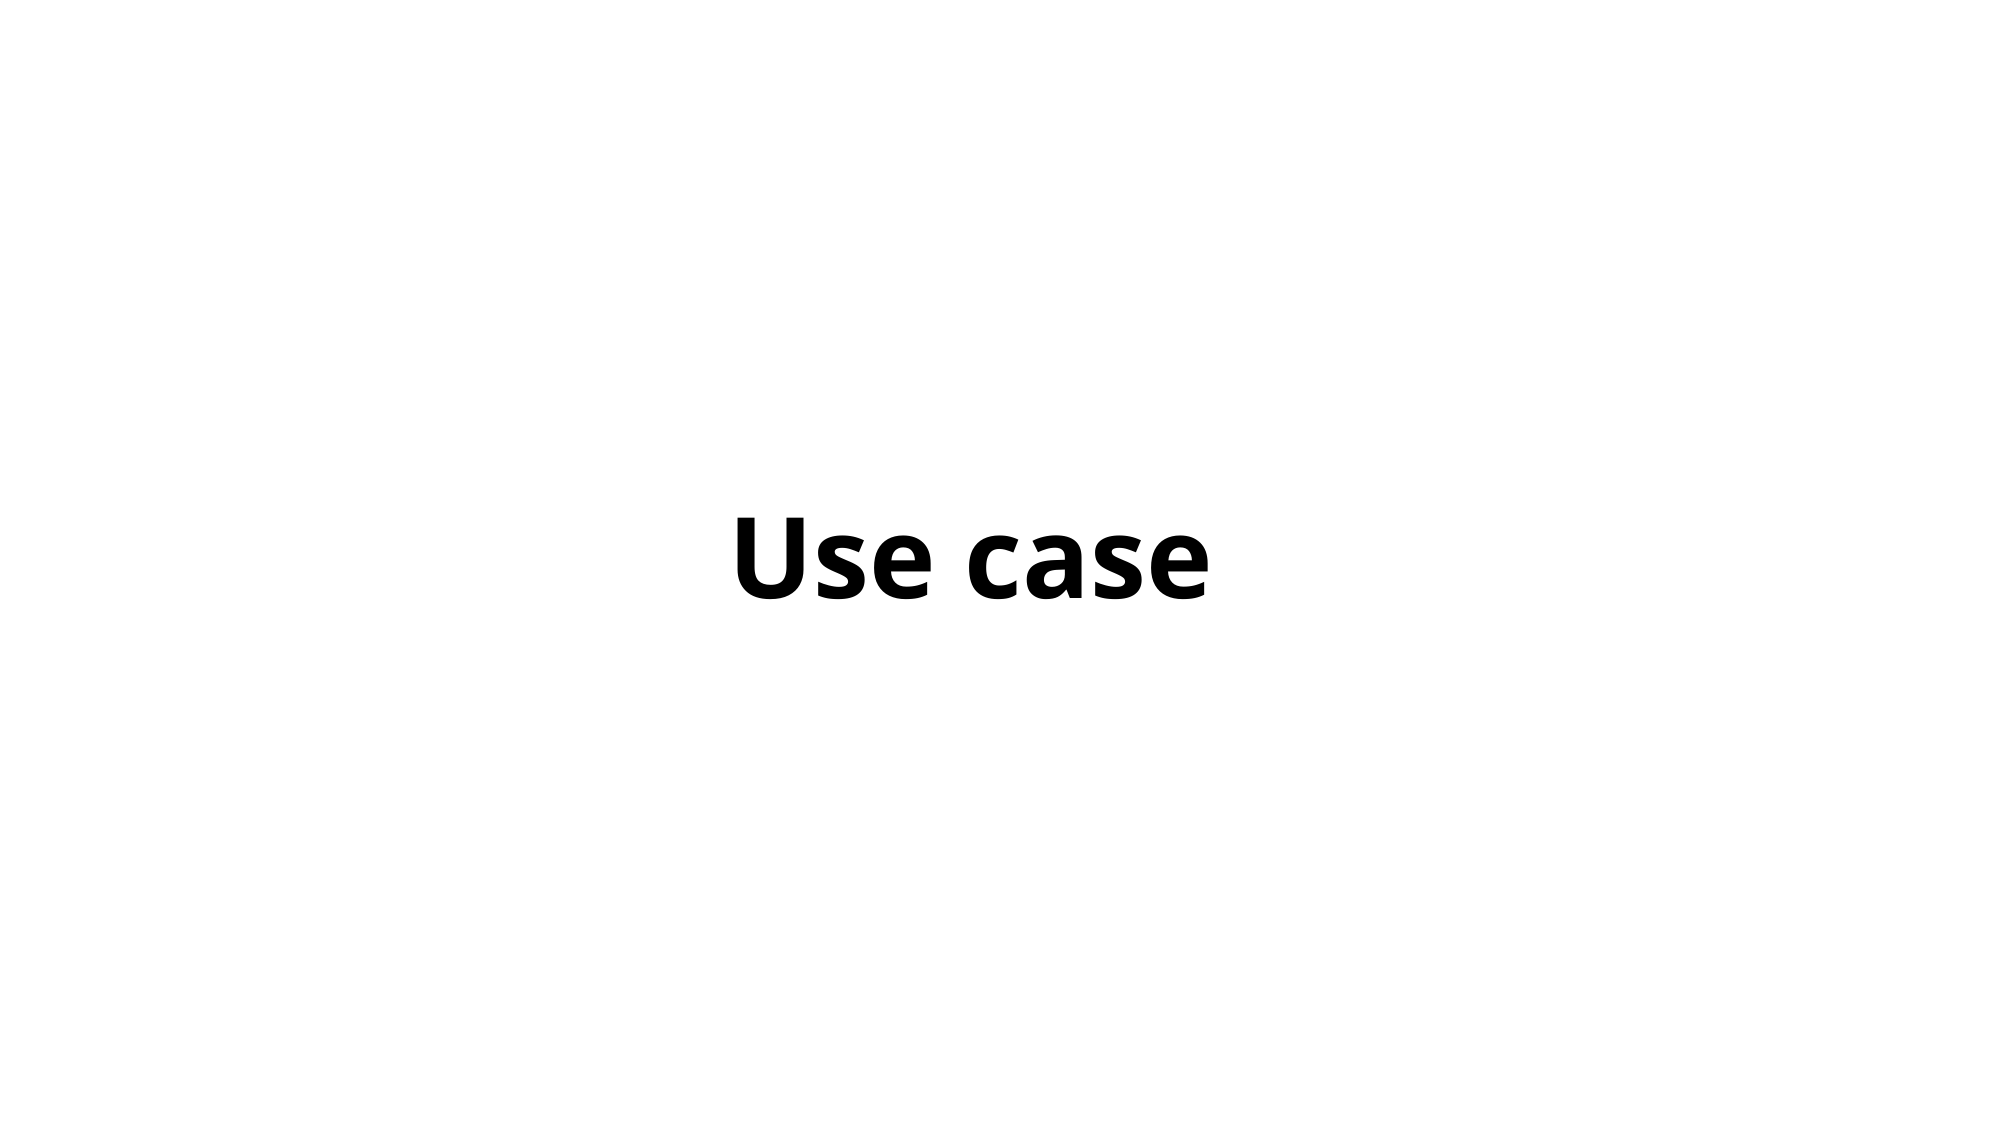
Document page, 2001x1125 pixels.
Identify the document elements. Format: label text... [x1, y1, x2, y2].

text_box Use case [62, 478, 1879, 1044]
